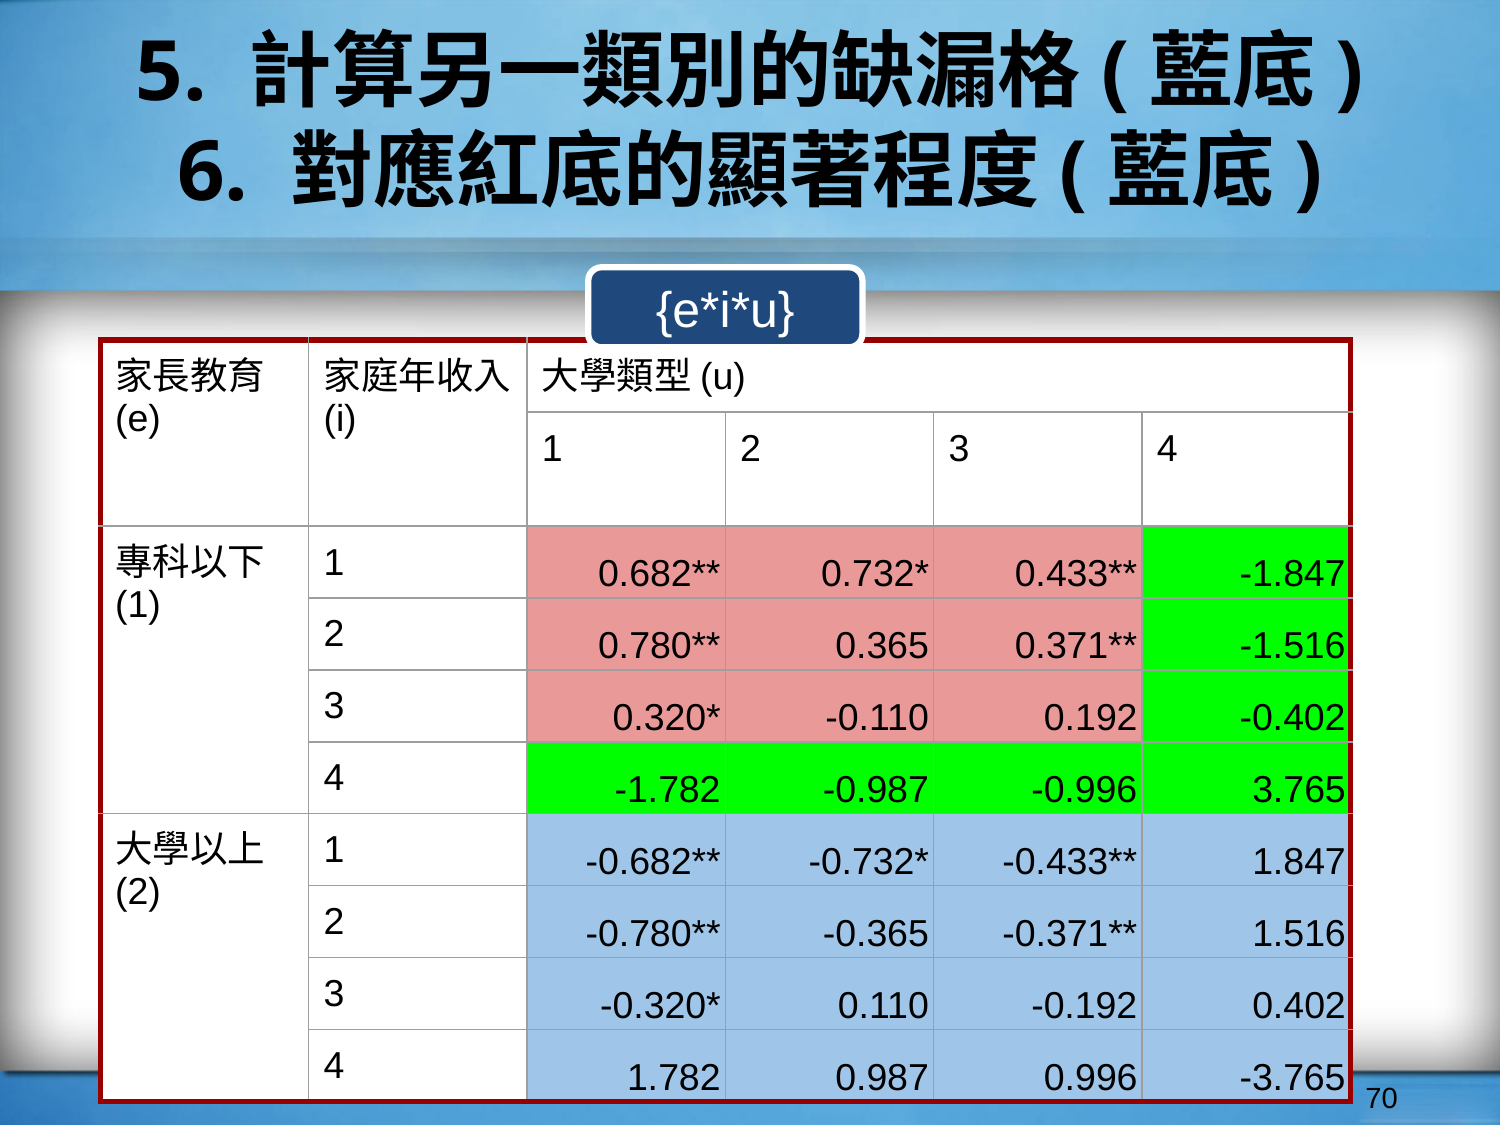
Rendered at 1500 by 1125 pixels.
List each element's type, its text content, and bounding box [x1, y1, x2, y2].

table_cell 0.110 [726, 958, 933, 1029]
slide_number ‹#› [1350, 1074, 1488, 1118]
title 5. 計算另一類別的缺漏格(藍底) 6. 對應紅底的顯著程度(藍底) [78, 27, 1422, 232]
table_cell -3.765 [1143, 1030, 1348, 1099]
table_cell 1 [309, 814, 526, 885]
table_cell -0.110 [726, 671, 933, 741]
table_cell -0.402 [1143, 671, 1348, 741]
table_cell 3.765 [1143, 743, 1348, 813]
table_cell -0.732* [726, 814, 933, 885]
table_cell -0.192 [934, 958, 1141, 1029]
table_cell 0.682** [528, 527, 725, 597]
table_cell 4 [309, 1030, 526, 1099]
table_cell 3 [934, 413, 1141, 525]
table_header 家庭年收入 (i) [309, 343, 526, 525]
text_box {e*i*u} [588, 267, 863, 348]
table_cell -0.320* [528, 958, 725, 1029]
table_cell 0.365 [726, 599, 933, 669]
table_cell -0.433** [934, 814, 1141, 885]
table_cell 0.371** [934, 599, 1141, 669]
table_cell 3 [309, 671, 526, 741]
table_cell -0.987 [726, 743, 933, 813]
table_cell 4 [309, 743, 526, 813]
table_cell 4 [1143, 413, 1348, 525]
table_cell 1.782 [528, 1030, 725, 1099]
table_cell 3 [309, 958, 526, 1029]
table_cell 2 [309, 599, 526, 669]
table_cell 2 [726, 413, 933, 525]
table_cell 0.402 [1143, 958, 1348, 1029]
table_cell 1.516 [1143, 886, 1348, 957]
table_cell -1.782 [528, 743, 725, 813]
table_cell 0.732* [726, 527, 933, 597]
table_cell 0.996 [934, 1030, 1141, 1099]
table_cell -0.780** [528, 886, 725, 957]
picture [0, 0, 1500, 1125]
table_cell 0.320* [528, 671, 725, 741]
table_cell 0.192 [934, 671, 1141, 741]
table_cell -1.847 [1143, 527, 1348, 597]
table_cell 專科以下 (1) [103, 527, 308, 813]
table_cell 1.847 [1143, 814, 1348, 885]
table_cell 大學以上 (2) [103, 814, 308, 1099]
table_cell 0.433** [934, 527, 1141, 597]
table_cell 0.987 [726, 1030, 933, 1099]
table_cell 2 [309, 886, 526, 957]
table_cell -0.996 [934, 743, 1141, 813]
table_cell -0.371** [934, 886, 1141, 957]
table_cell -1.516 [1143, 599, 1348, 669]
table_cell -0.682** [528, 814, 725, 885]
table_cell 1 [309, 527, 526, 597]
table_header 大學類型(u) [528, 343, 1348, 411]
table_cell 0.780** [528, 599, 725, 669]
table_cell 1 [528, 413, 725, 525]
table_header 家長教育 (e) [103, 343, 308, 525]
table_cell -0.365 [726, 886, 933, 957]
